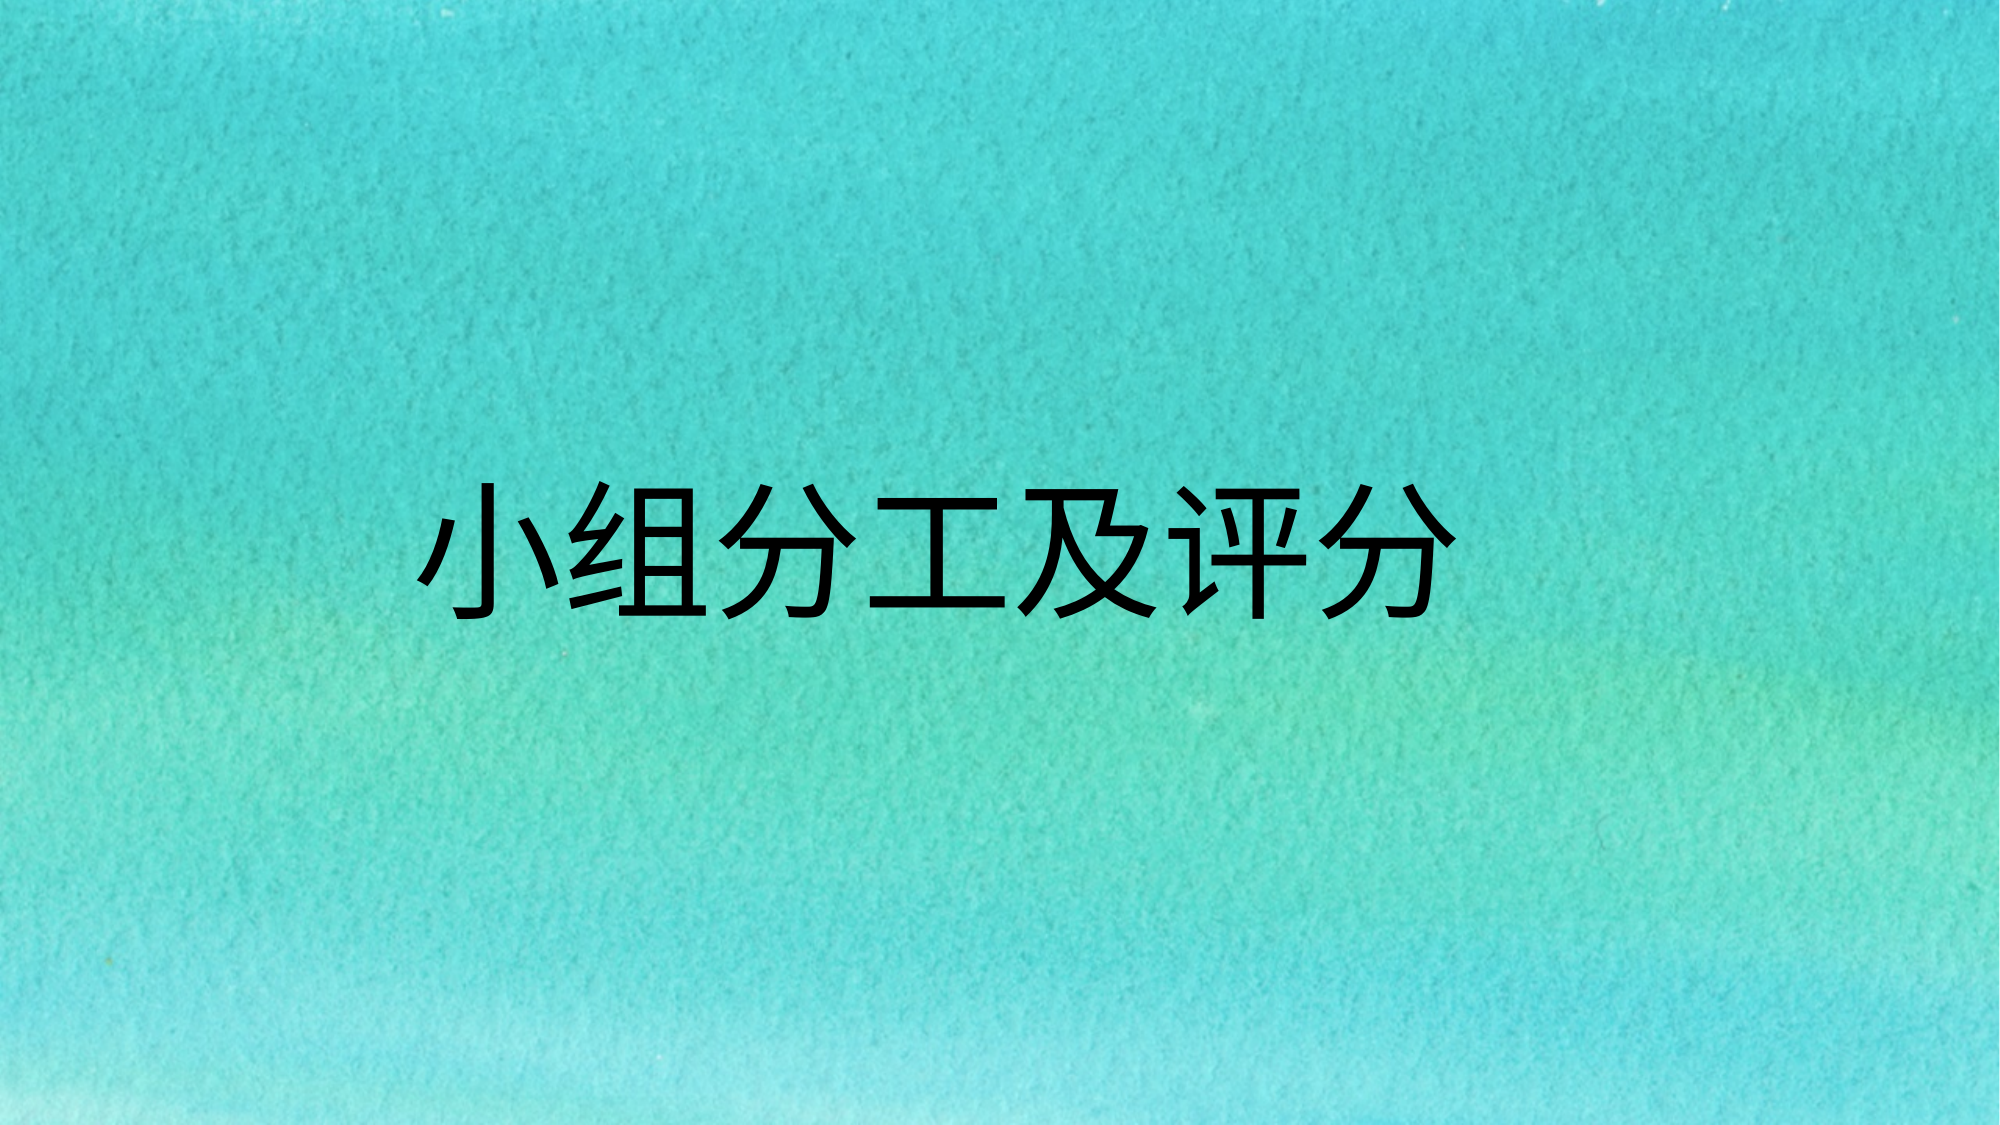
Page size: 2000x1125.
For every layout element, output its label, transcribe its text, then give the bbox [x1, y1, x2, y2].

title 小组分工及评分 [397, 477, 1898, 648]
picture [0, 0, 2000, 1125]
